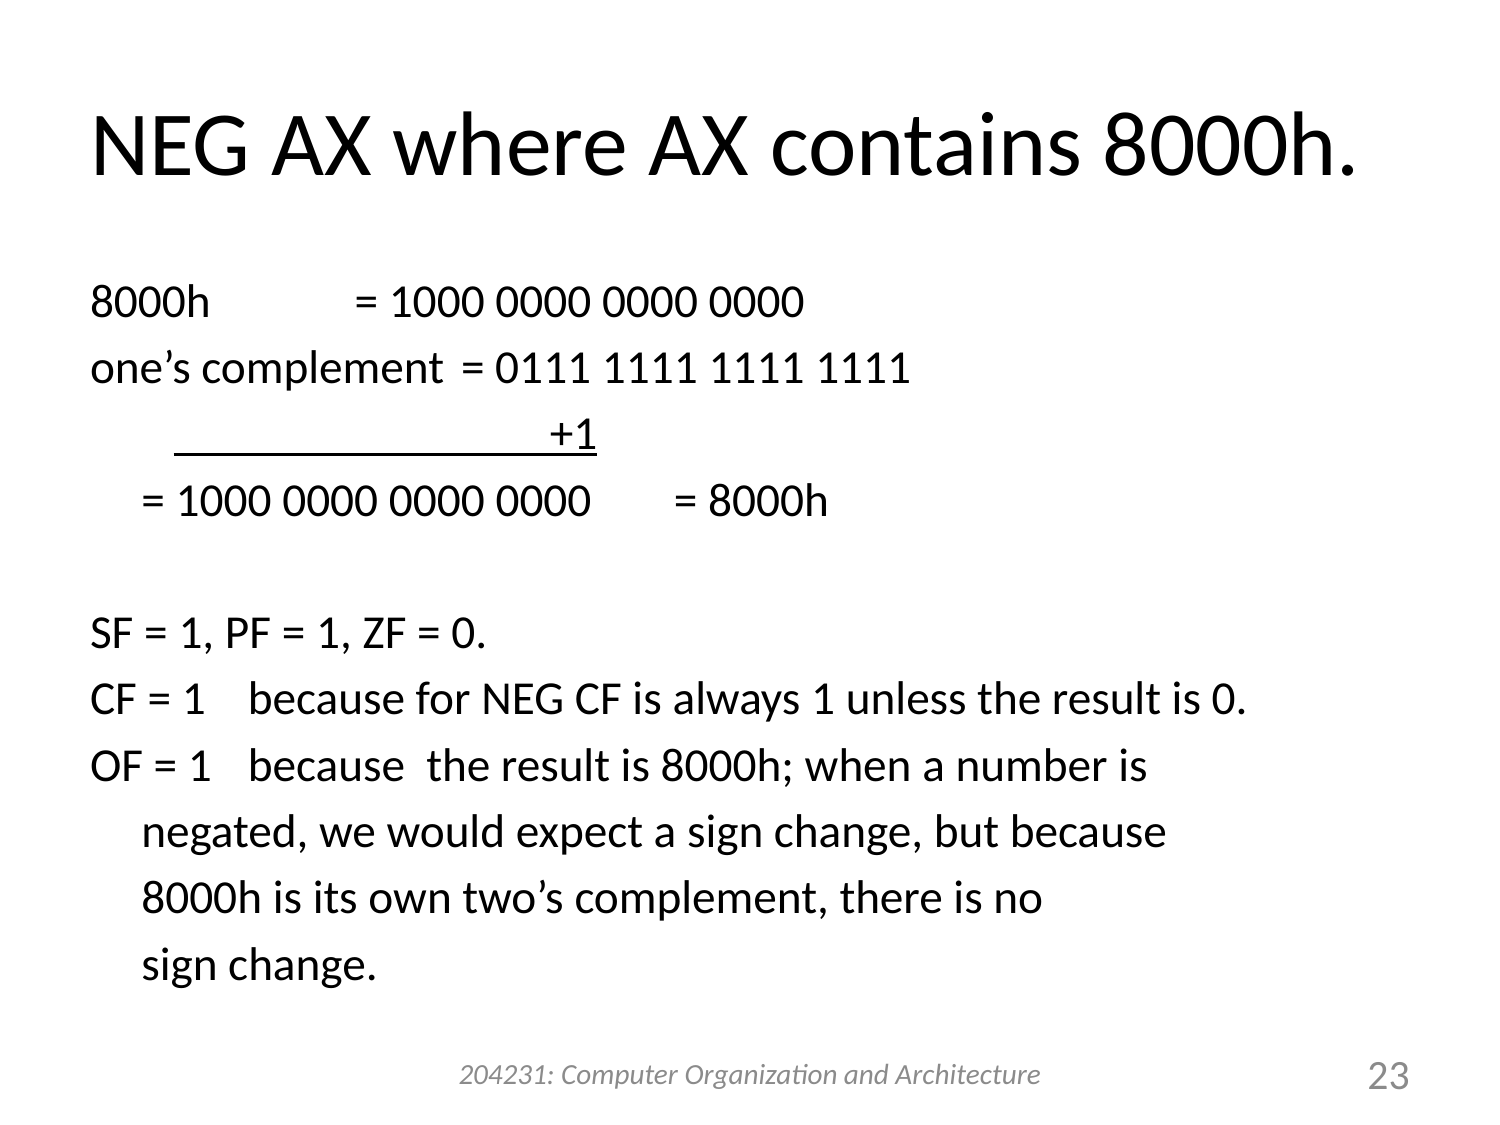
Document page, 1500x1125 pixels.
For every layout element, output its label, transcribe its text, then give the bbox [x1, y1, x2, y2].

list 8000h = 1000 0000 0000 0000 one’s complement = 0111 1111 1111 1111 +1 = 1000 0000 0000 0000 = 8000h SF = 1, PF = 1, ZF = 0. CF = 1 because for NEG CF is always 1 unless the result is 0. OF = 1 because the result is 8000h; when a number is negated, we would expect a sign change, but because 8000h is its own two’s complement, there is no sign change. [75, 262, 1425, 1005]
footer 204231: Computer Organization and Architecture [76, 1042, 1074, 1103]
title NEG AX where AX contains 8000h. [75, 45, 1425, 233]
slide_number 23 [1074, 1042, 1425, 1103]
